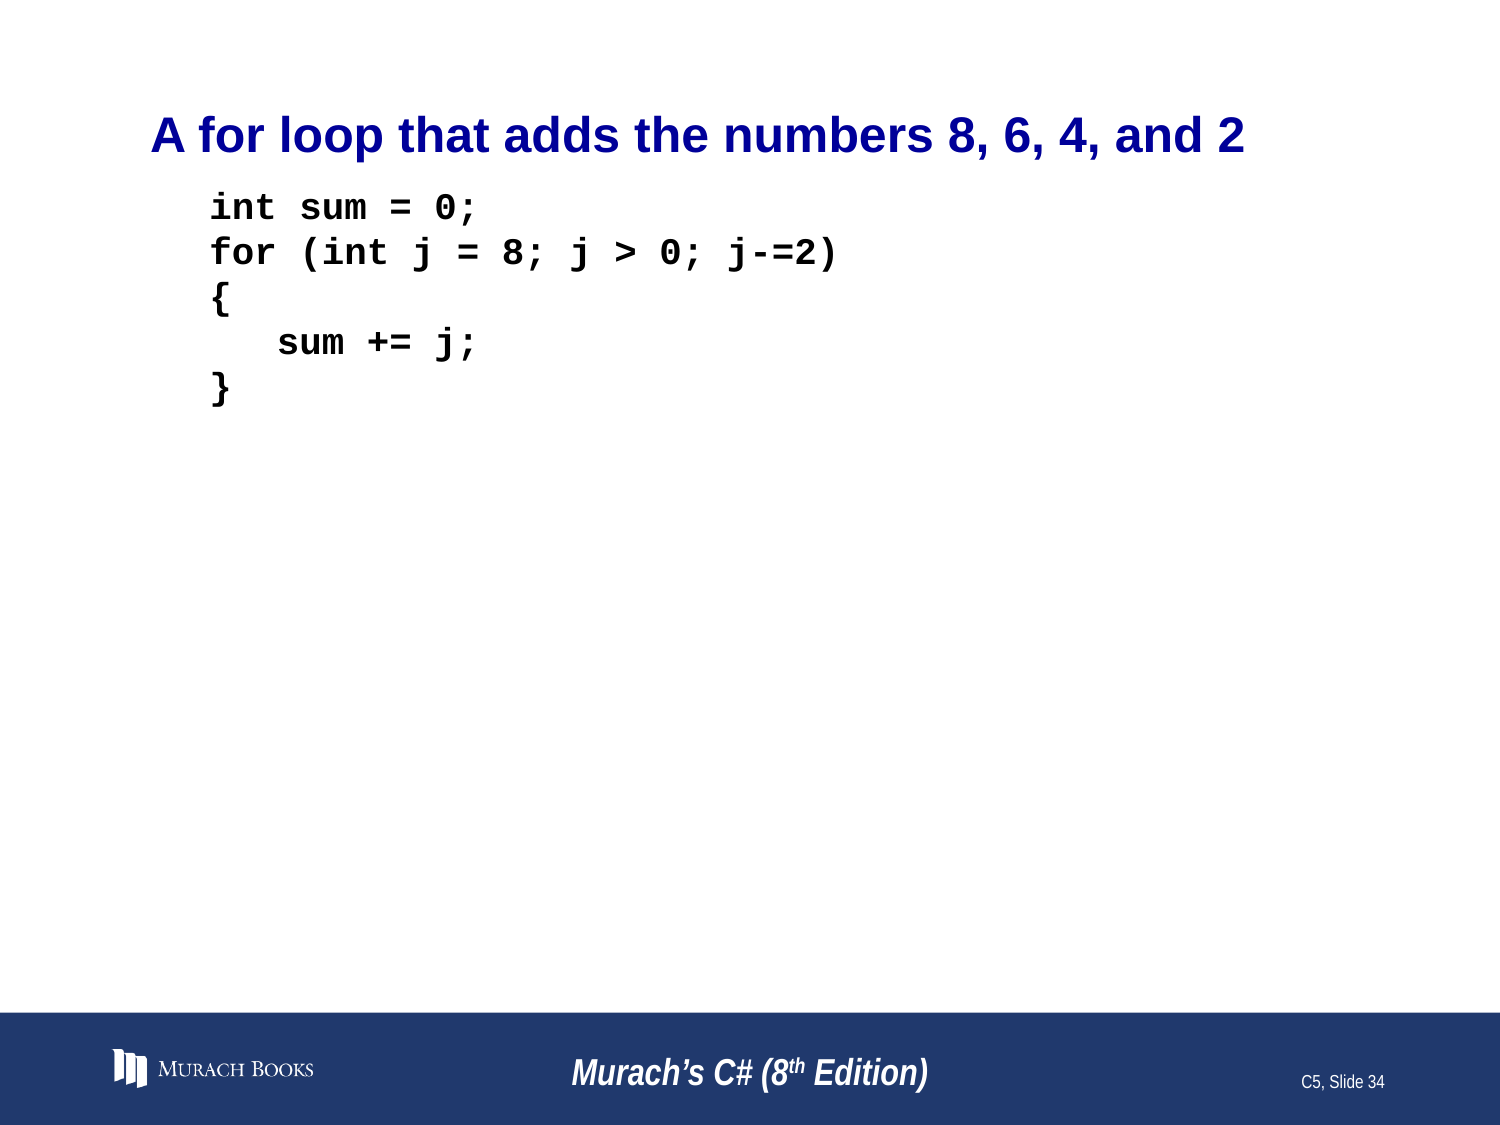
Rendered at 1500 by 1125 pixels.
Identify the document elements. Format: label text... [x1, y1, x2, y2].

slide_number C5, Slide 34 [1087, 1025, 1400, 1100]
title A for loop that adds the numbers 8, 6, 4, and 2 [150, 102, 1350, 164]
footer [12, 1025, 450, 1100]
list int sum = 0; for (int j = 8; j > 0; j-=2) { sum += j; } [137, 174, 1350, 975]
slide_number Murach’s C# (8th Edition) [450, 1025, 1050, 1100]
